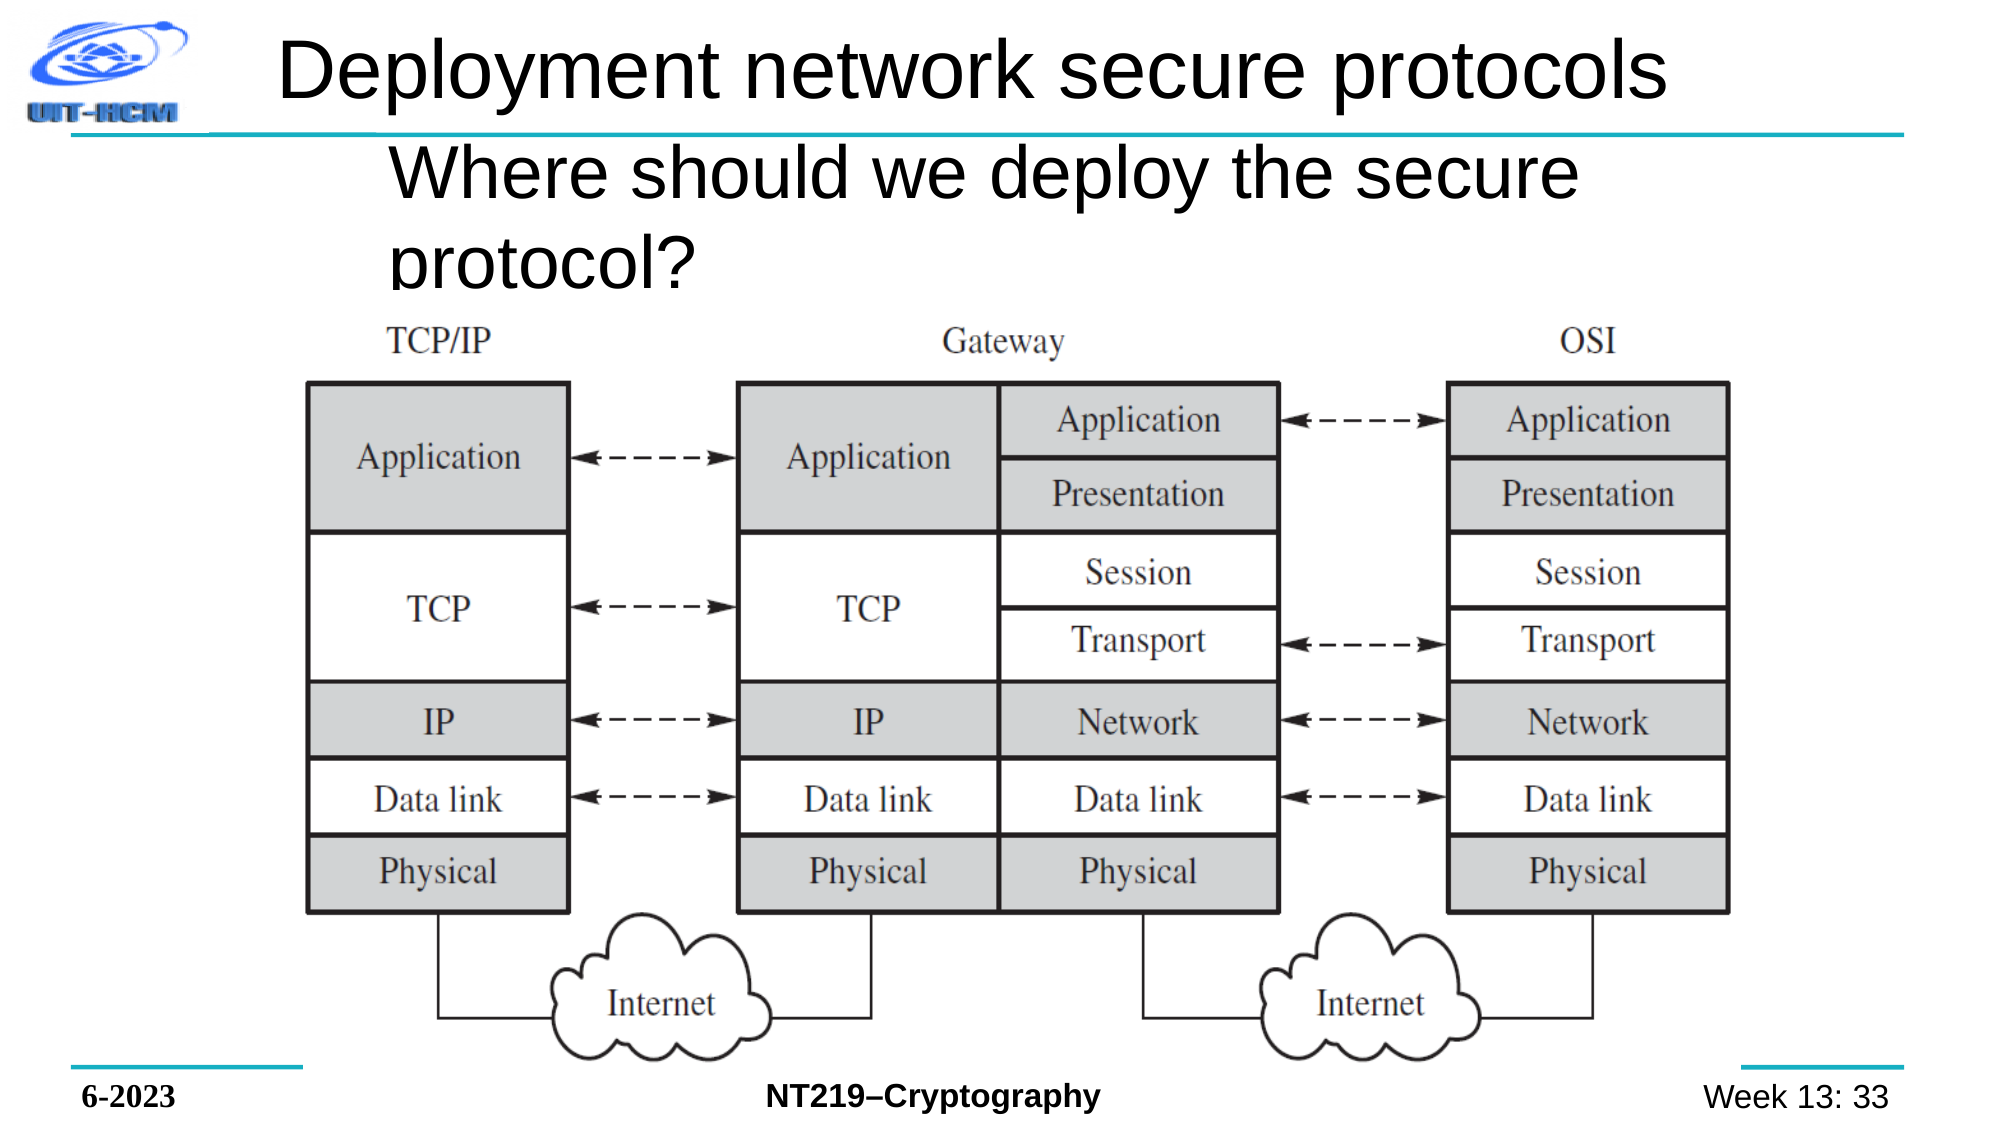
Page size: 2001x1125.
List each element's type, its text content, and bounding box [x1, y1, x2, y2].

title Where should we deploy the secure protocol? [373, 149, 1615, 279]
text_box Deployment network secure protocols [261, 0, 1727, 130]
picture [302, 290, 1741, 1079]
picture [7, 9, 209, 133]
